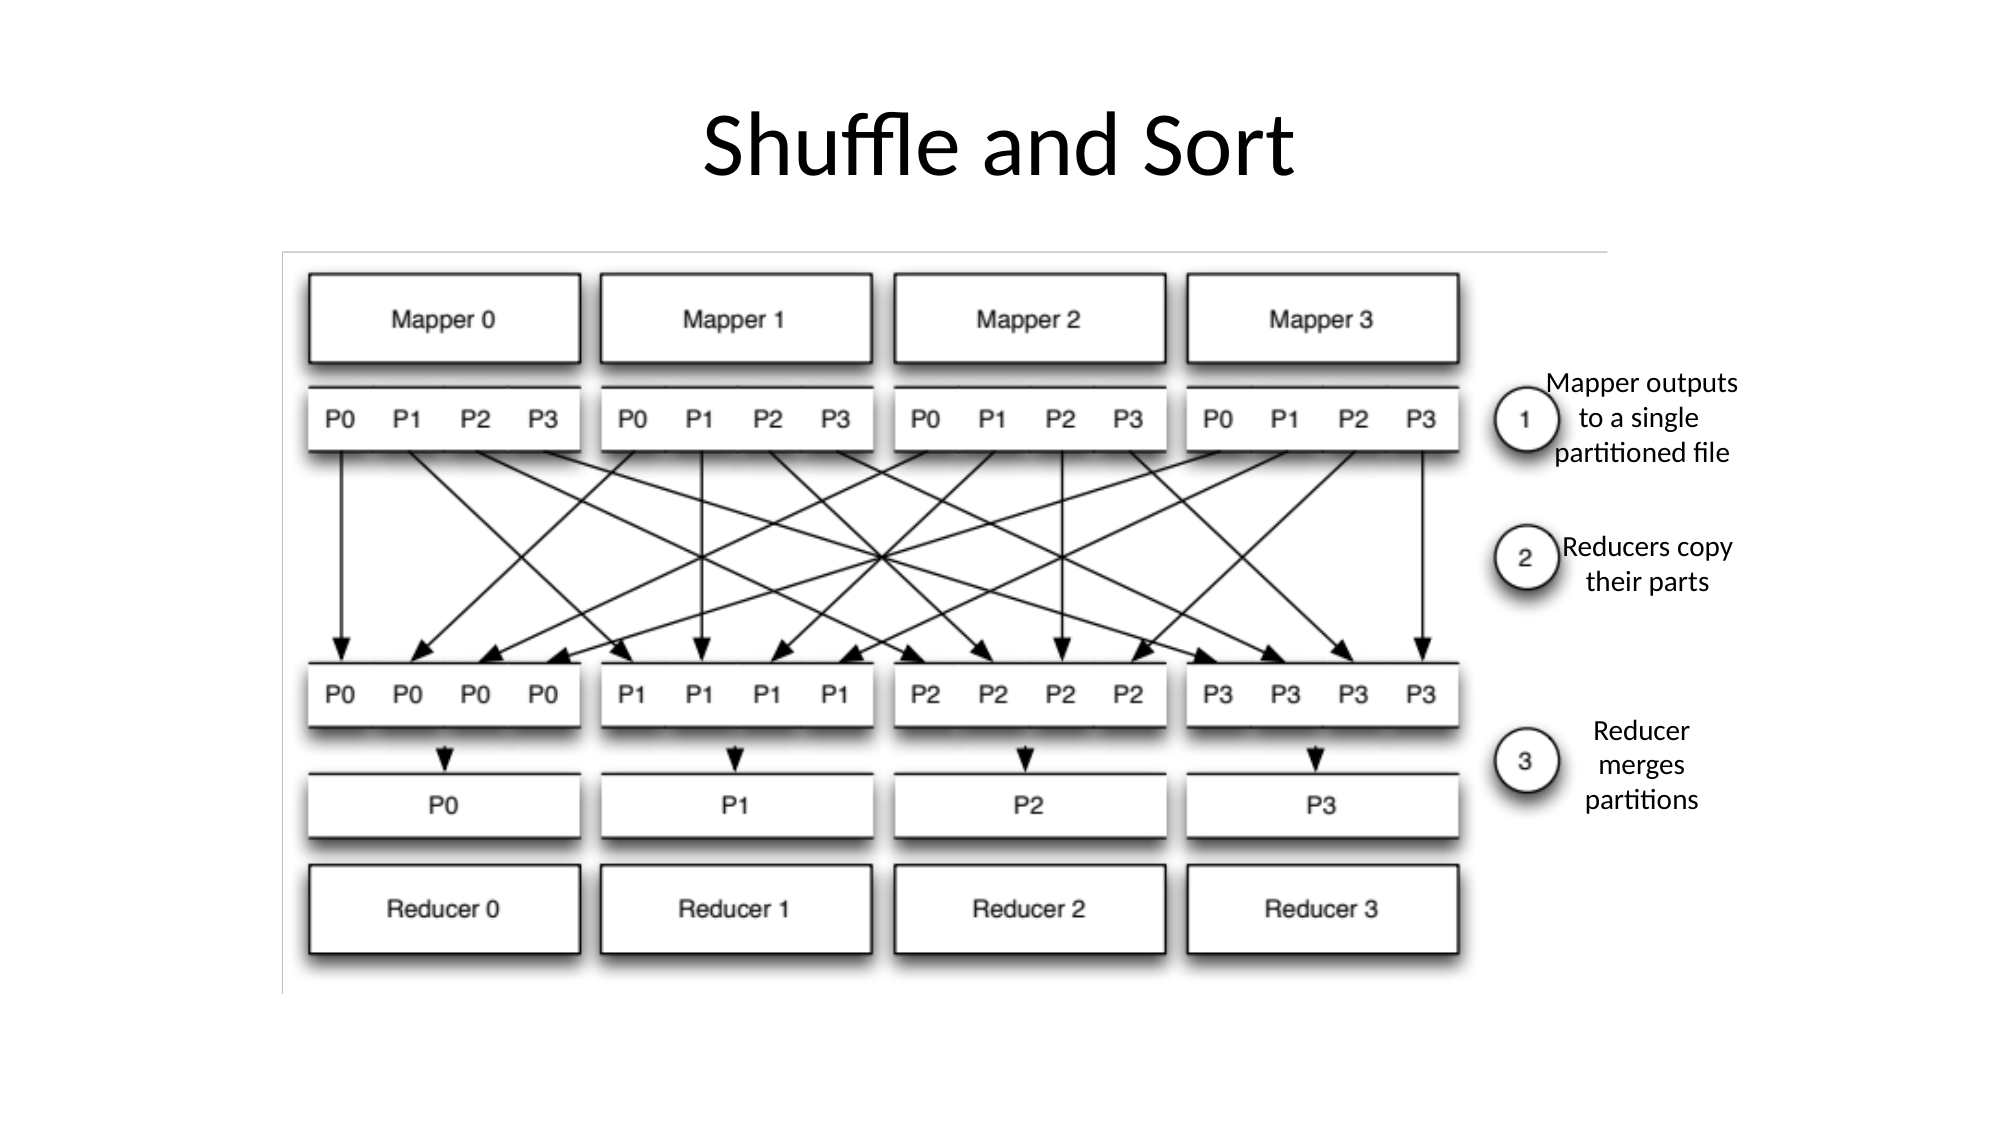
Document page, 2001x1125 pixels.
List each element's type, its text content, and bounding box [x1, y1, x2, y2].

text_box Mapper outputs to a single partitioned file [1613, 355, 1754, 476]
text_box Reducer merges partitions [1613, 703, 1714, 823]
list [257, 250, 1608, 994]
title Shuffle and Sort [99, 45, 1900, 233]
text_box Reducers copy their parts [1613, 519, 1749, 605]
